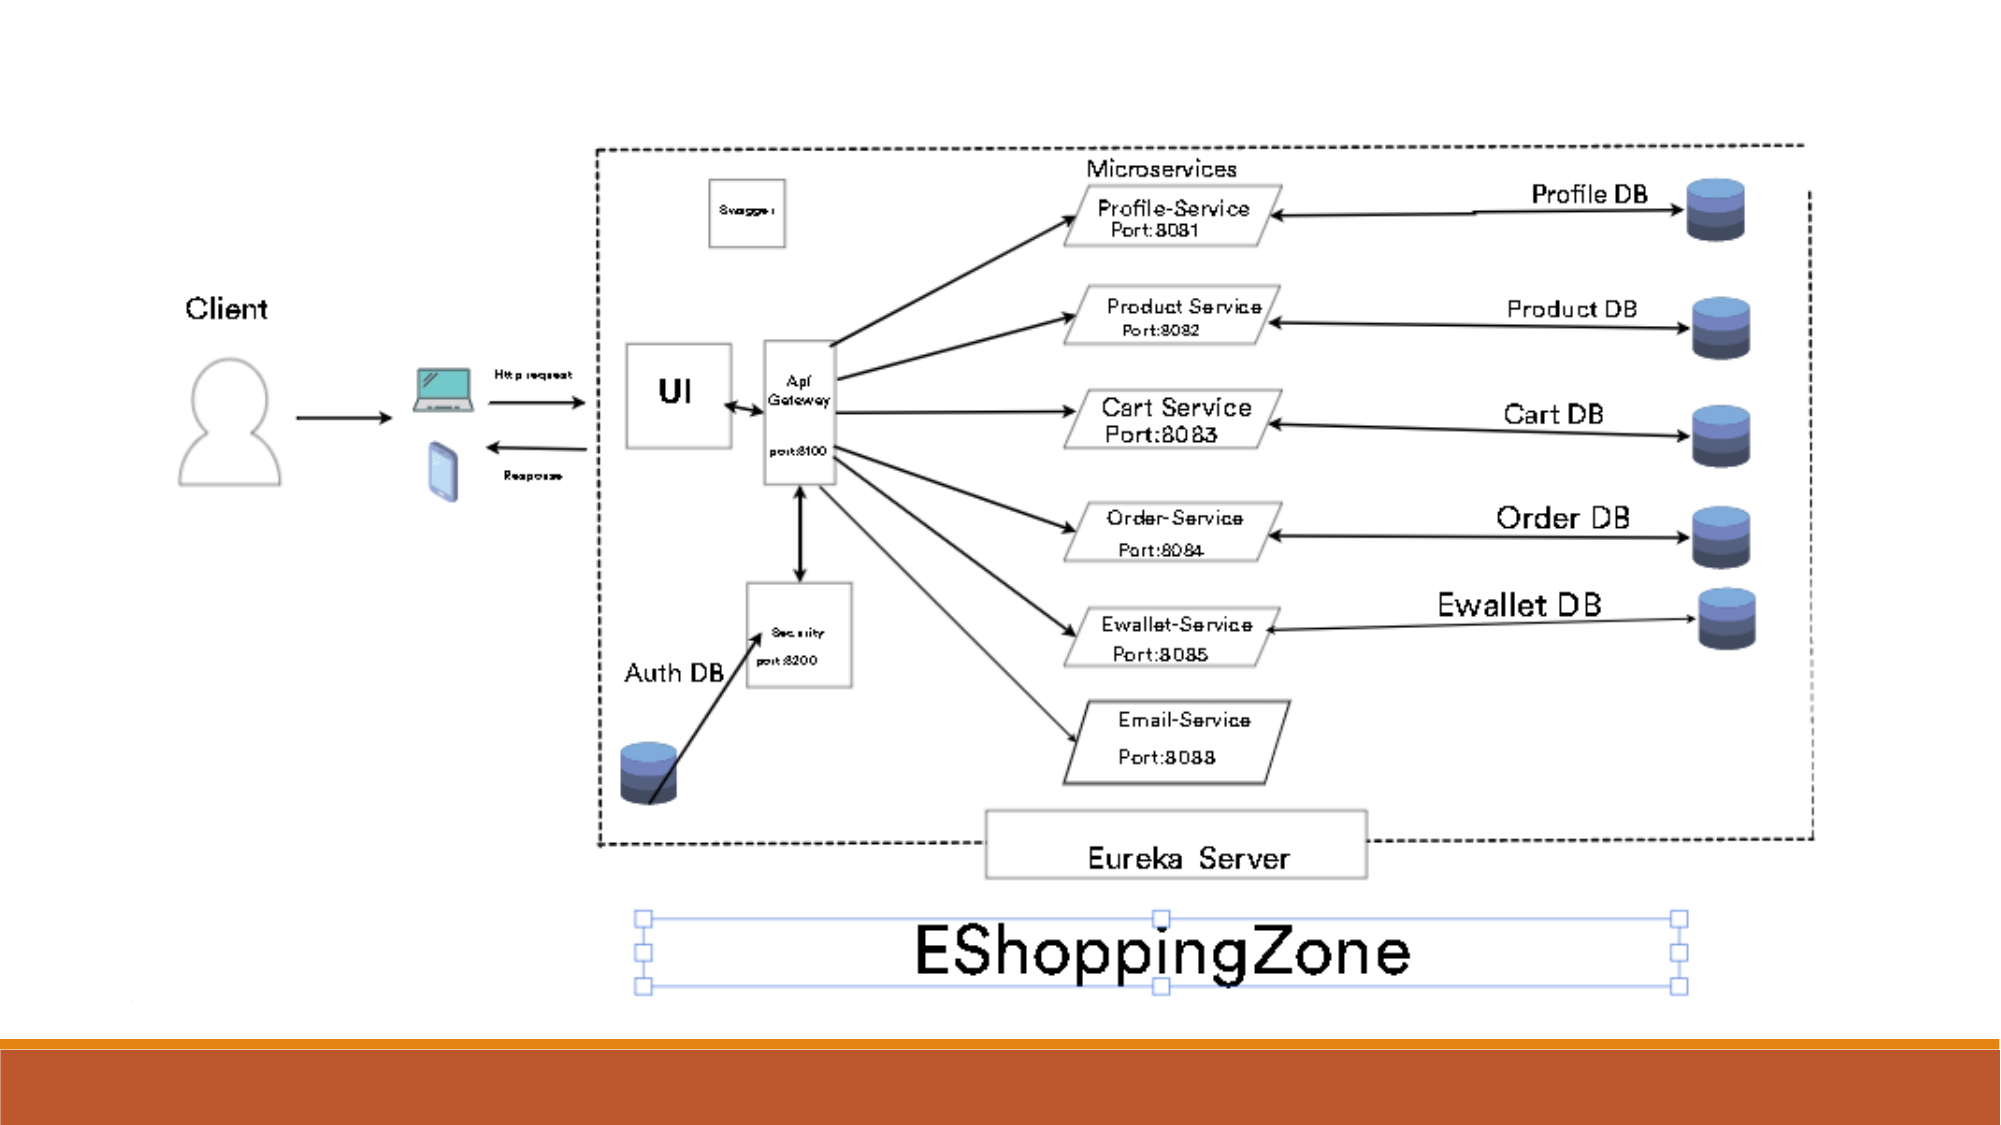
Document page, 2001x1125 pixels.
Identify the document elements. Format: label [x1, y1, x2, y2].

picture [130, 94, 1818, 1003]
